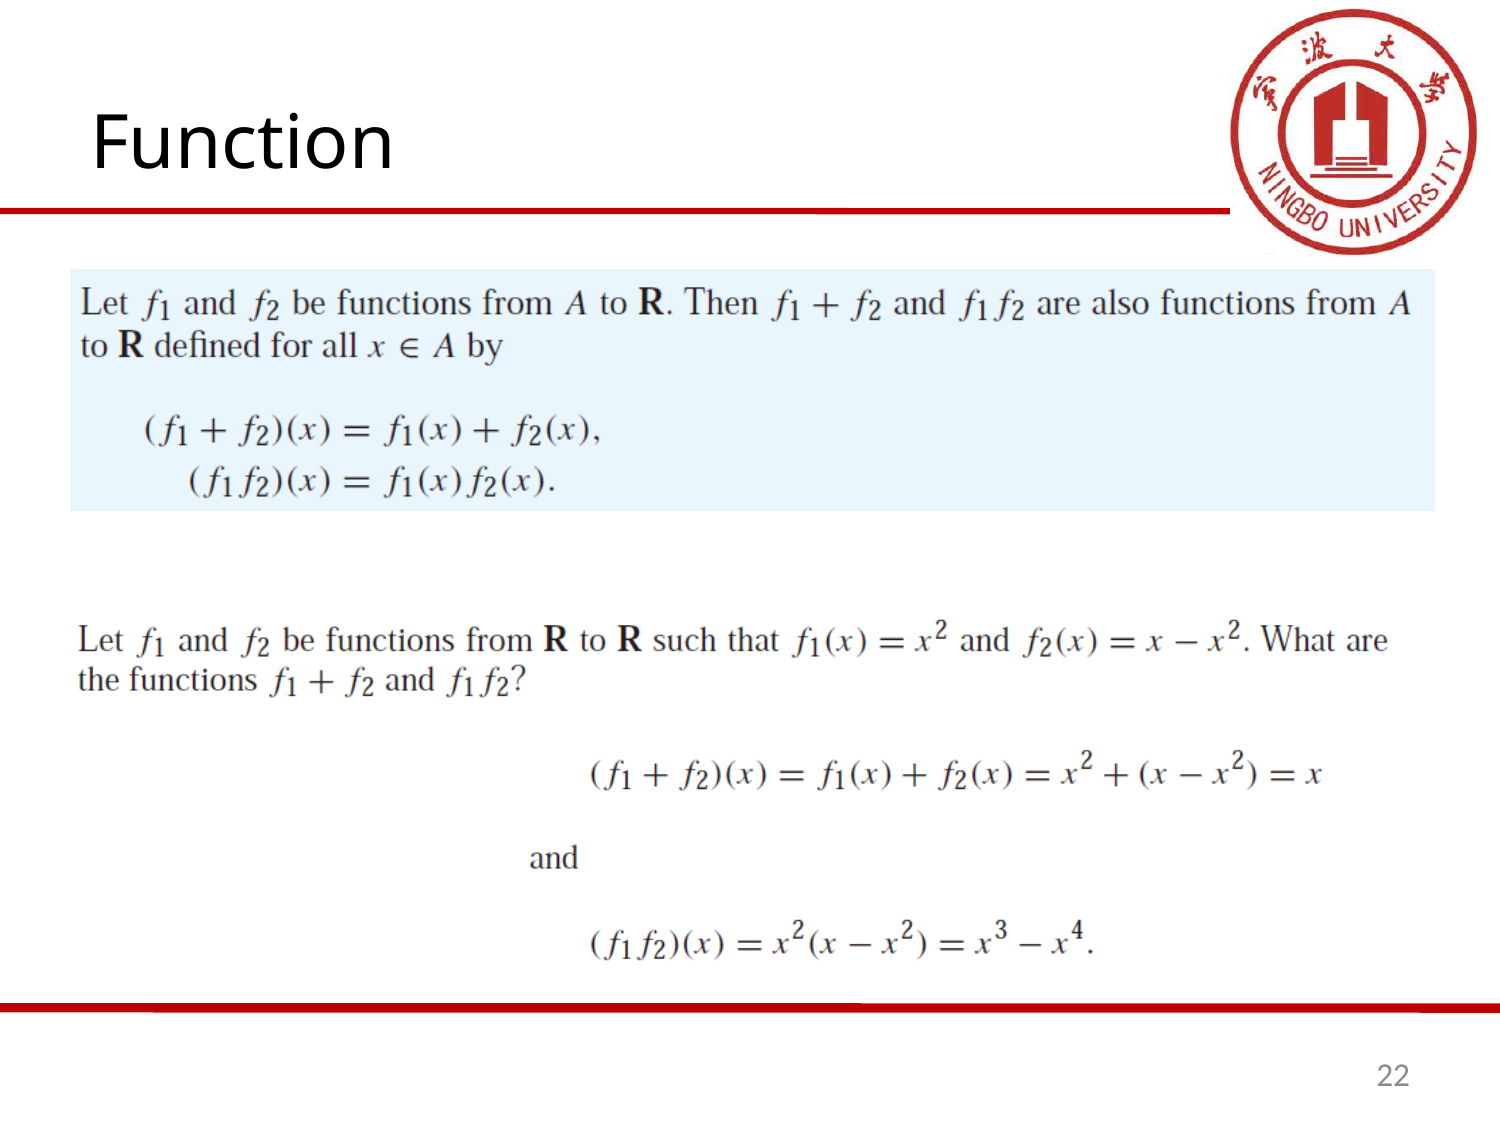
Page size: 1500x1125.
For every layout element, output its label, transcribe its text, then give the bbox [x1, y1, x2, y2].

picture [515, 726, 1383, 987]
picture [70, 609, 1415, 718]
picture [1230, 8, 1477, 255]
slide_number 22 [1074, 1042, 1425, 1103]
title Function [75, 45, 1425, 233]
picture [70, 269, 1435, 511]
